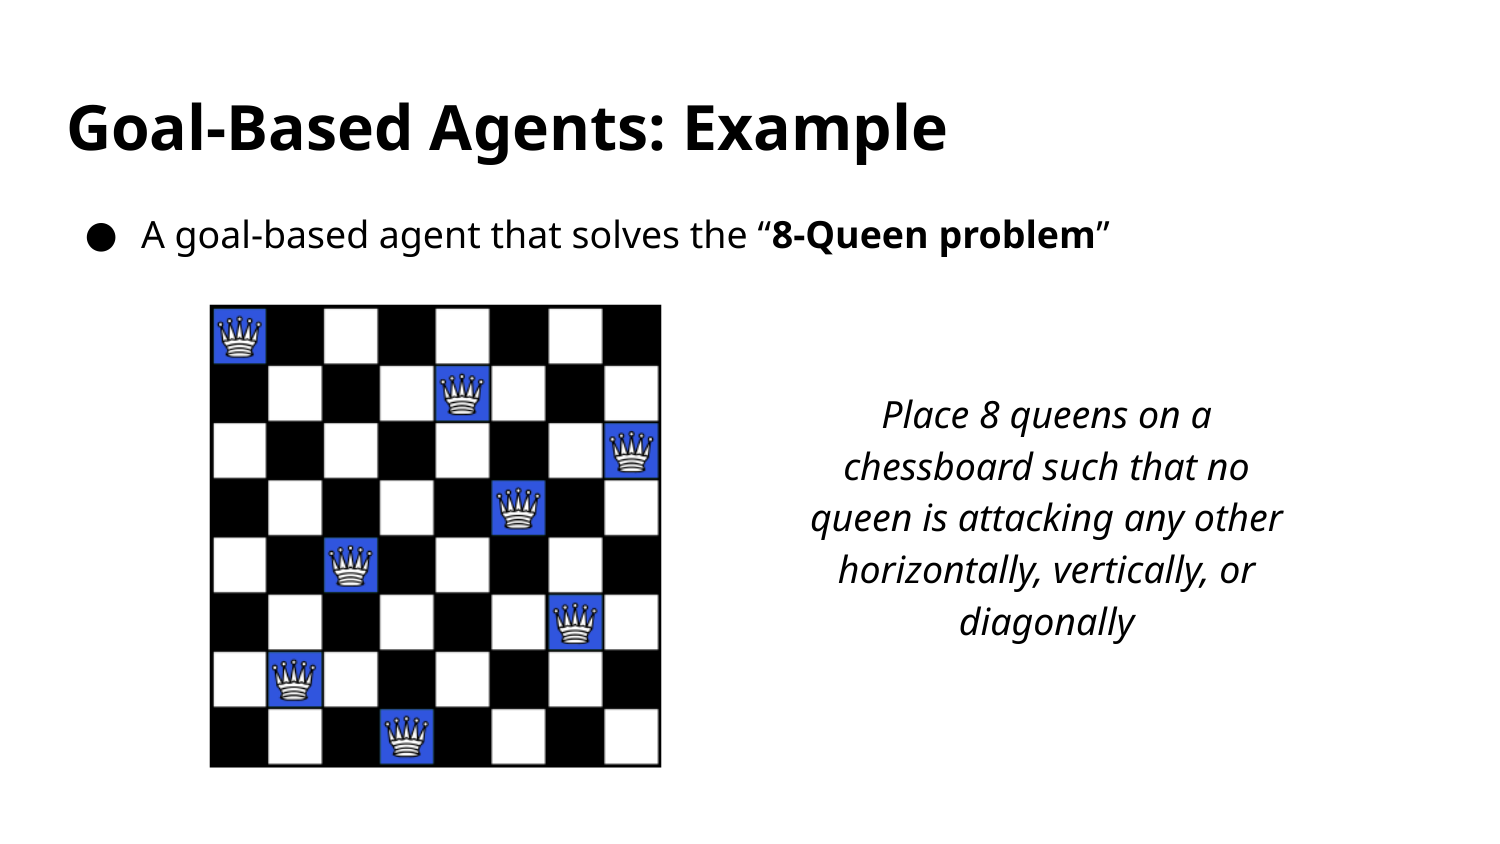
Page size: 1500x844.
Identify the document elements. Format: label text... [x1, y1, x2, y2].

list A goal-based agent that solves the “8-Queen problem” [51, 189, 1449, 272]
list Place 8 queens on a chessboard such that no queen is attacking any other horizontally, vertically, or diagonally [786, 369, 1307, 619]
picture [201, 297, 669, 778]
title Goal-Based Agents: Example [51, 72, 1449, 176]
